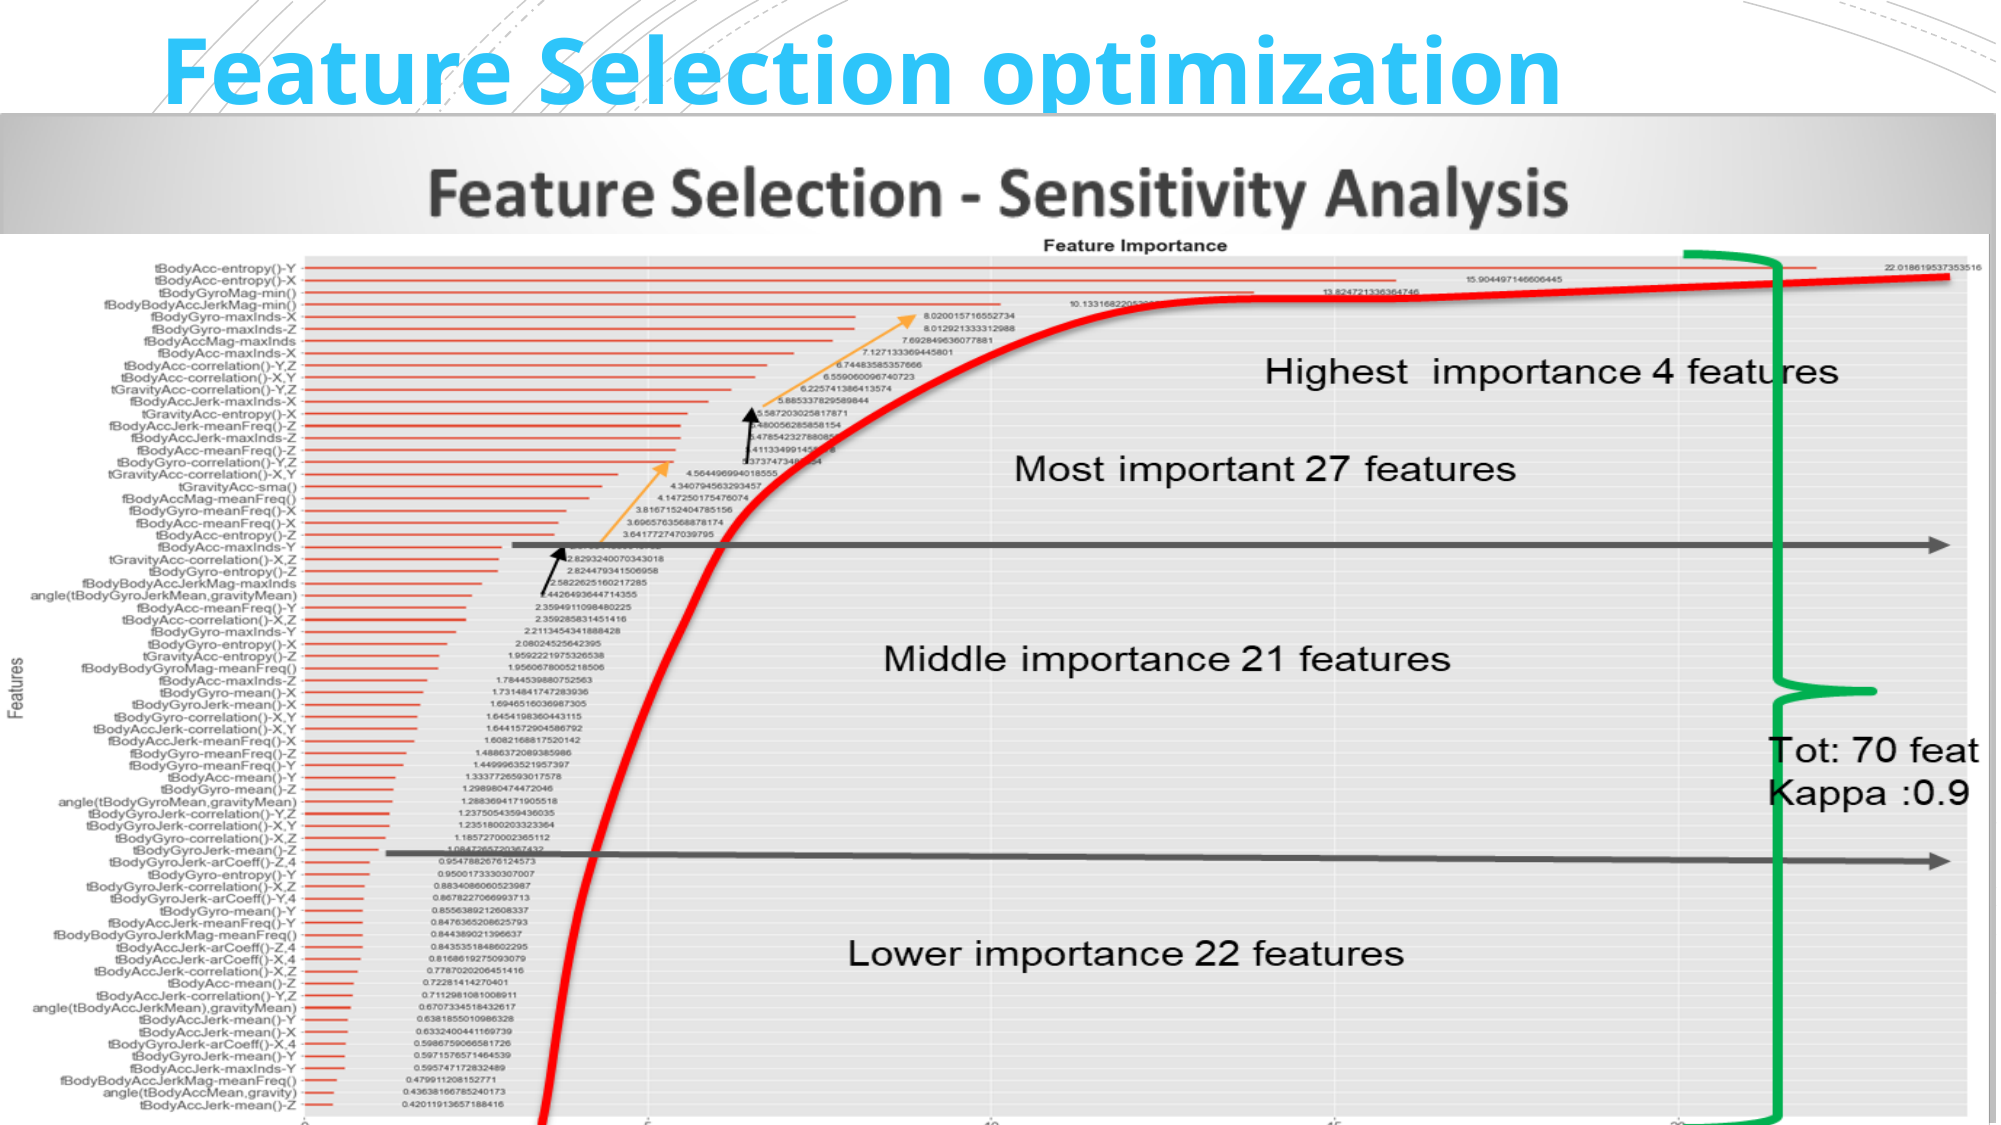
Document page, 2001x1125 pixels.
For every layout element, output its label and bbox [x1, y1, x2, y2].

text_box [0, 0, 1996, 234]
picture [0, 113, 2000, 1125]
